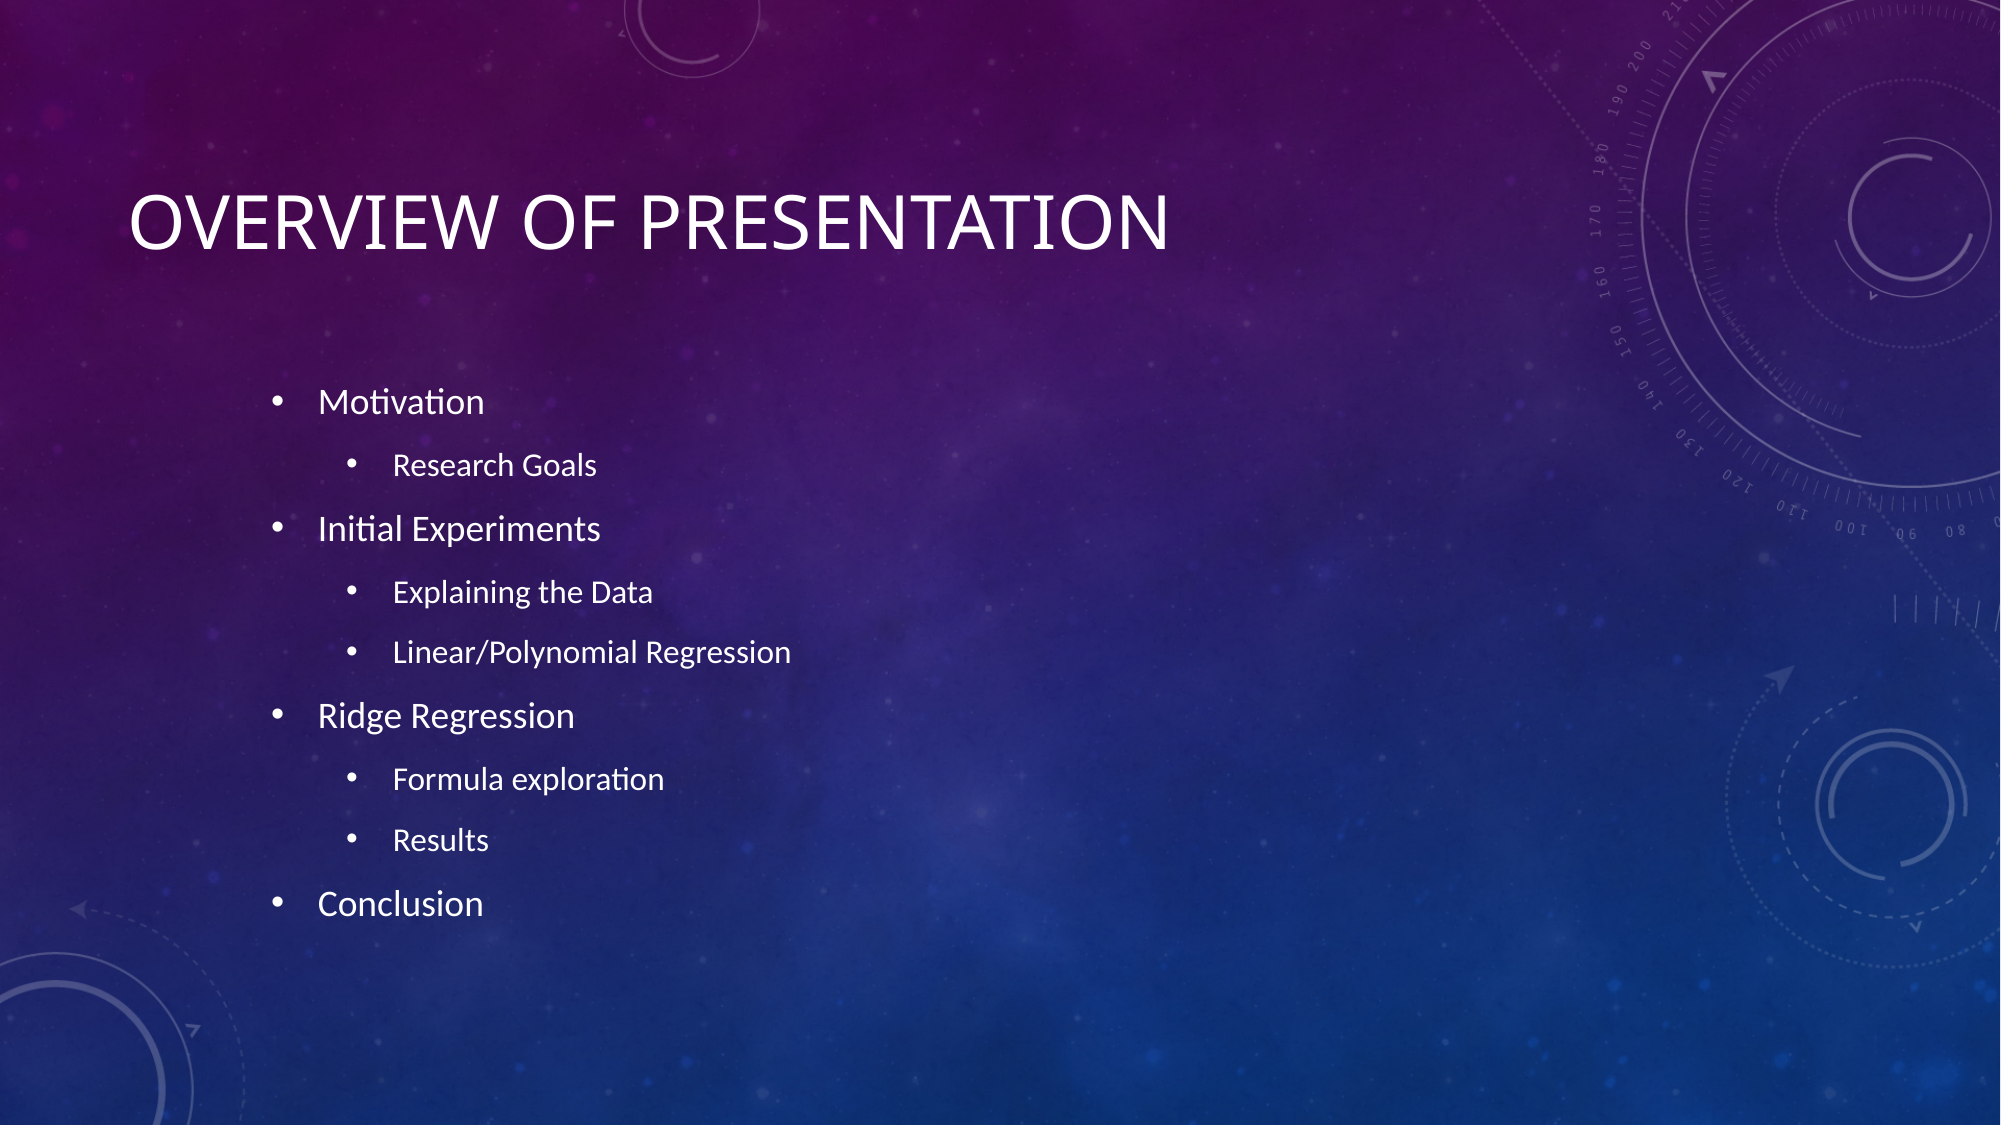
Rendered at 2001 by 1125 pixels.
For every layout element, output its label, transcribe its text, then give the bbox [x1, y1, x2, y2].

list Motivation Research Goals Initial Experiments Explaining the Data Linear/Polynomial Regression Ridge Regression Formula exploration Results Conclusion [256, 351, 1775, 950]
picture [0, 0, 2001, 1125]
title Overview of Presentation [112, 99, 1775, 339]
